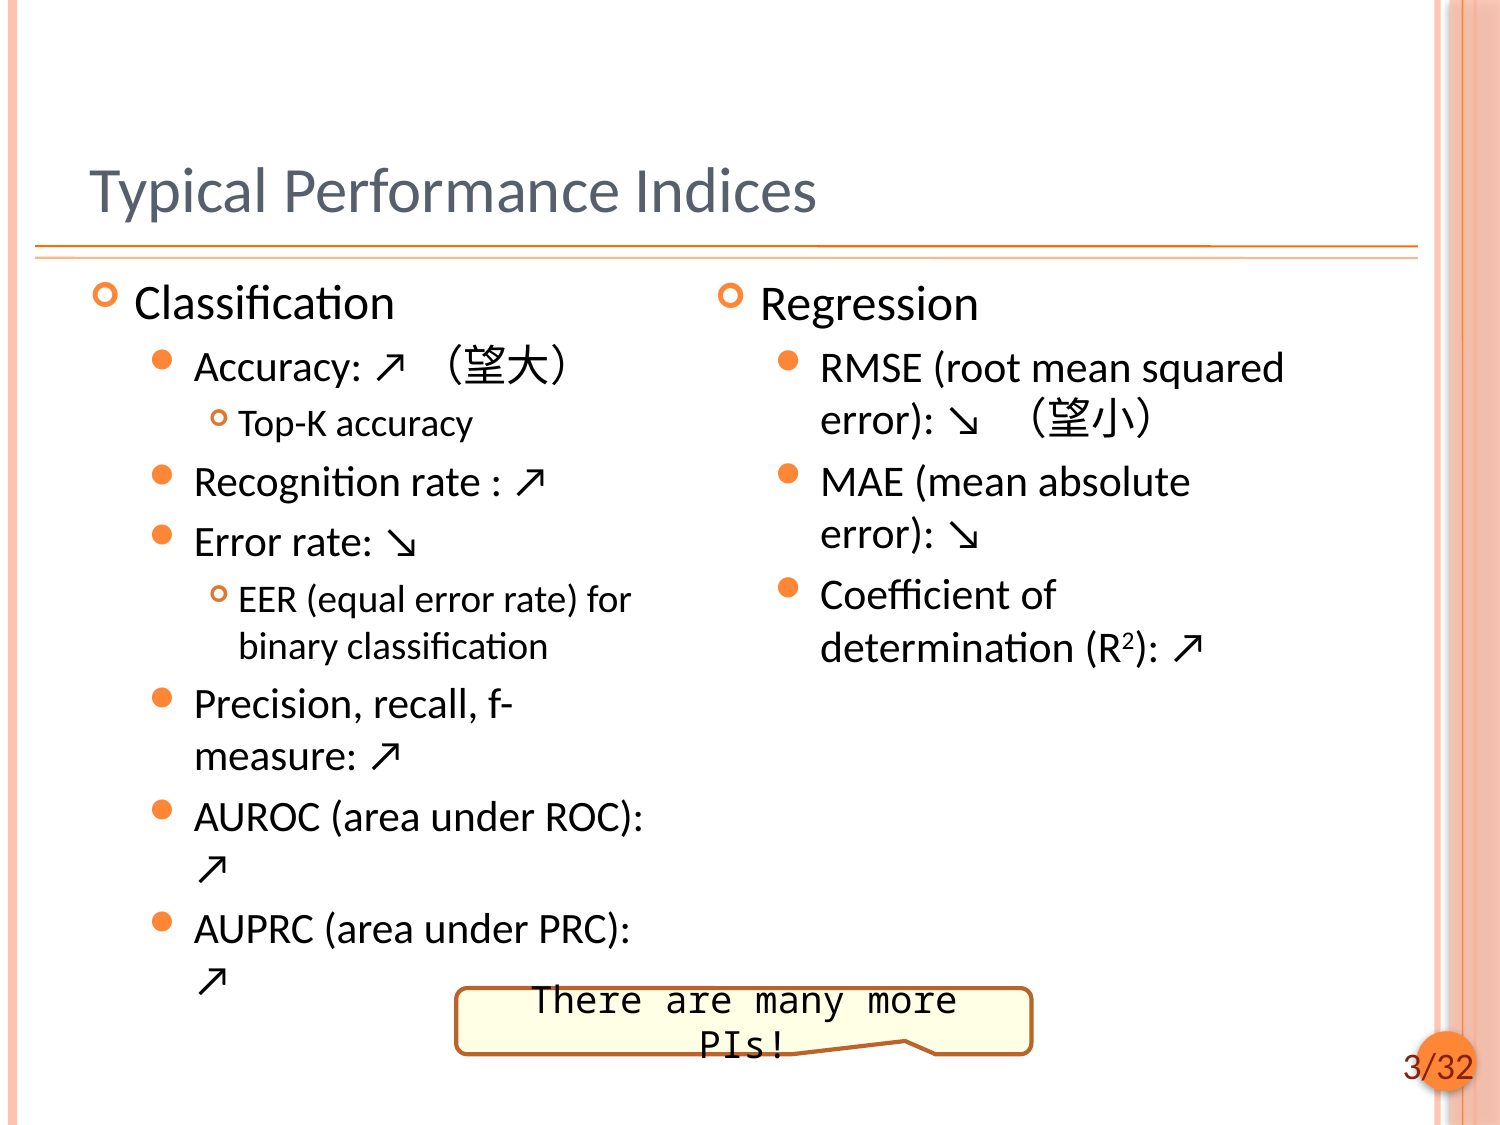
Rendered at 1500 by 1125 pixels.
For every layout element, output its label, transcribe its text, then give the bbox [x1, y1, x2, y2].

list Classification Accuracy: ↗（望大） Top-K accuracy Recognition rate : ↗ Error rate: ↘ EER (equal error rate) for binary classification Precision, recall, f-measure: ↗ AUROC (area under ROC): ↗ AUPRC (area under PRC): ↗ [75, 262, 675, 1013]
title Typical Performance Indices [75, 45, 1300, 233]
list Regression RMSE (root mean squared error): ↘ （望小） MAE (mean absolute error): ↘ Coefficient of determination (R2): ↗ [700, 262, 1329, 1013]
text_box There are many more PIs! [454, 985, 1034, 1057]
